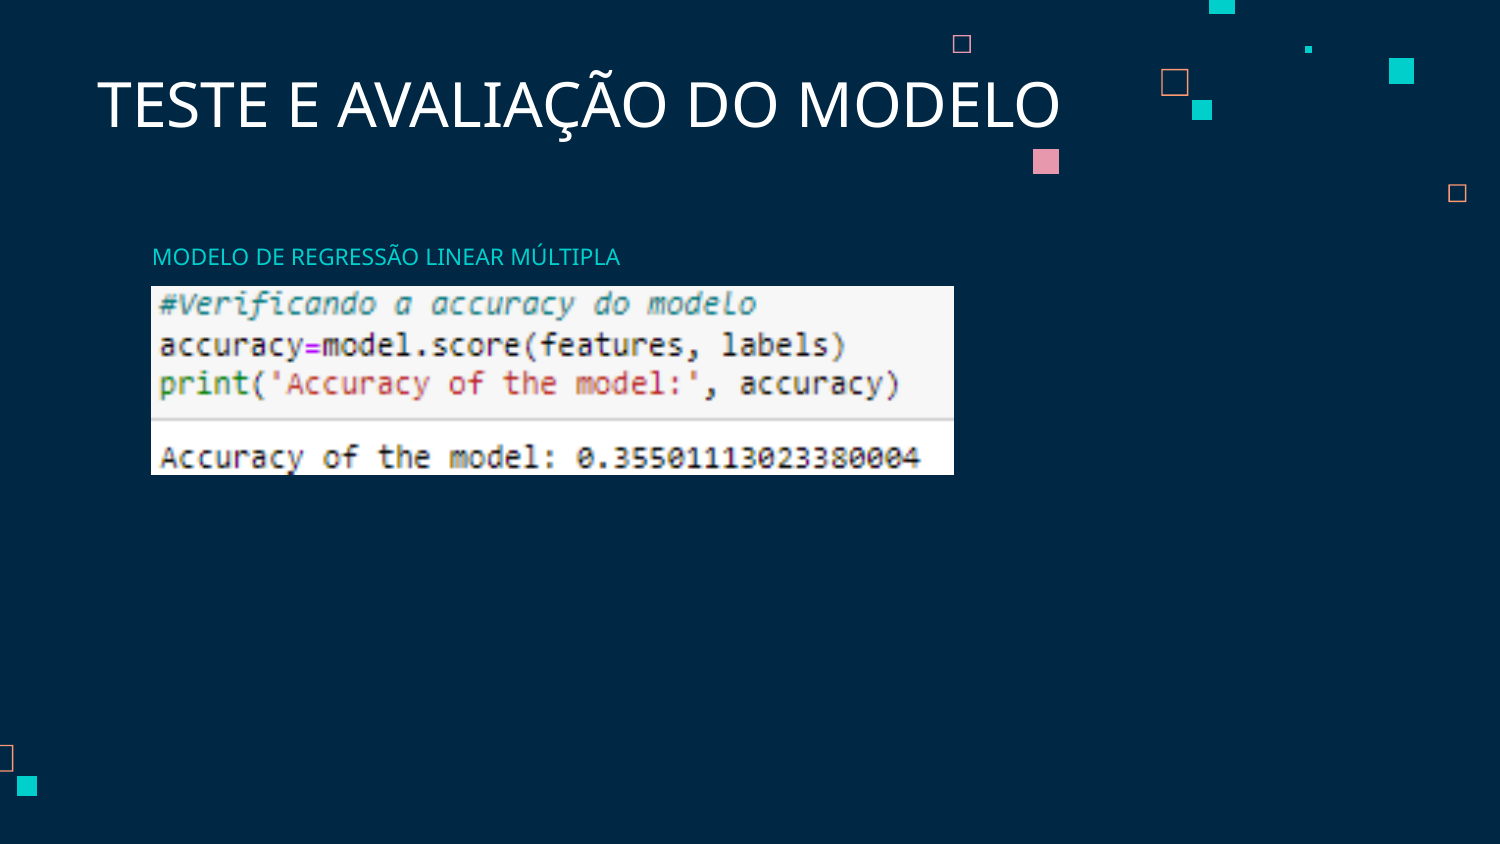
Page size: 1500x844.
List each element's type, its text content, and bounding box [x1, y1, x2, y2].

title TESTE E AVALIAÇÃO DO MODELO [82, 48, 1164, 156]
text_box MODELO DE REGRESSÃO LINEAR MÚLTIPLA [111, 227, 1286, 617]
picture [150, 286, 954, 475]
